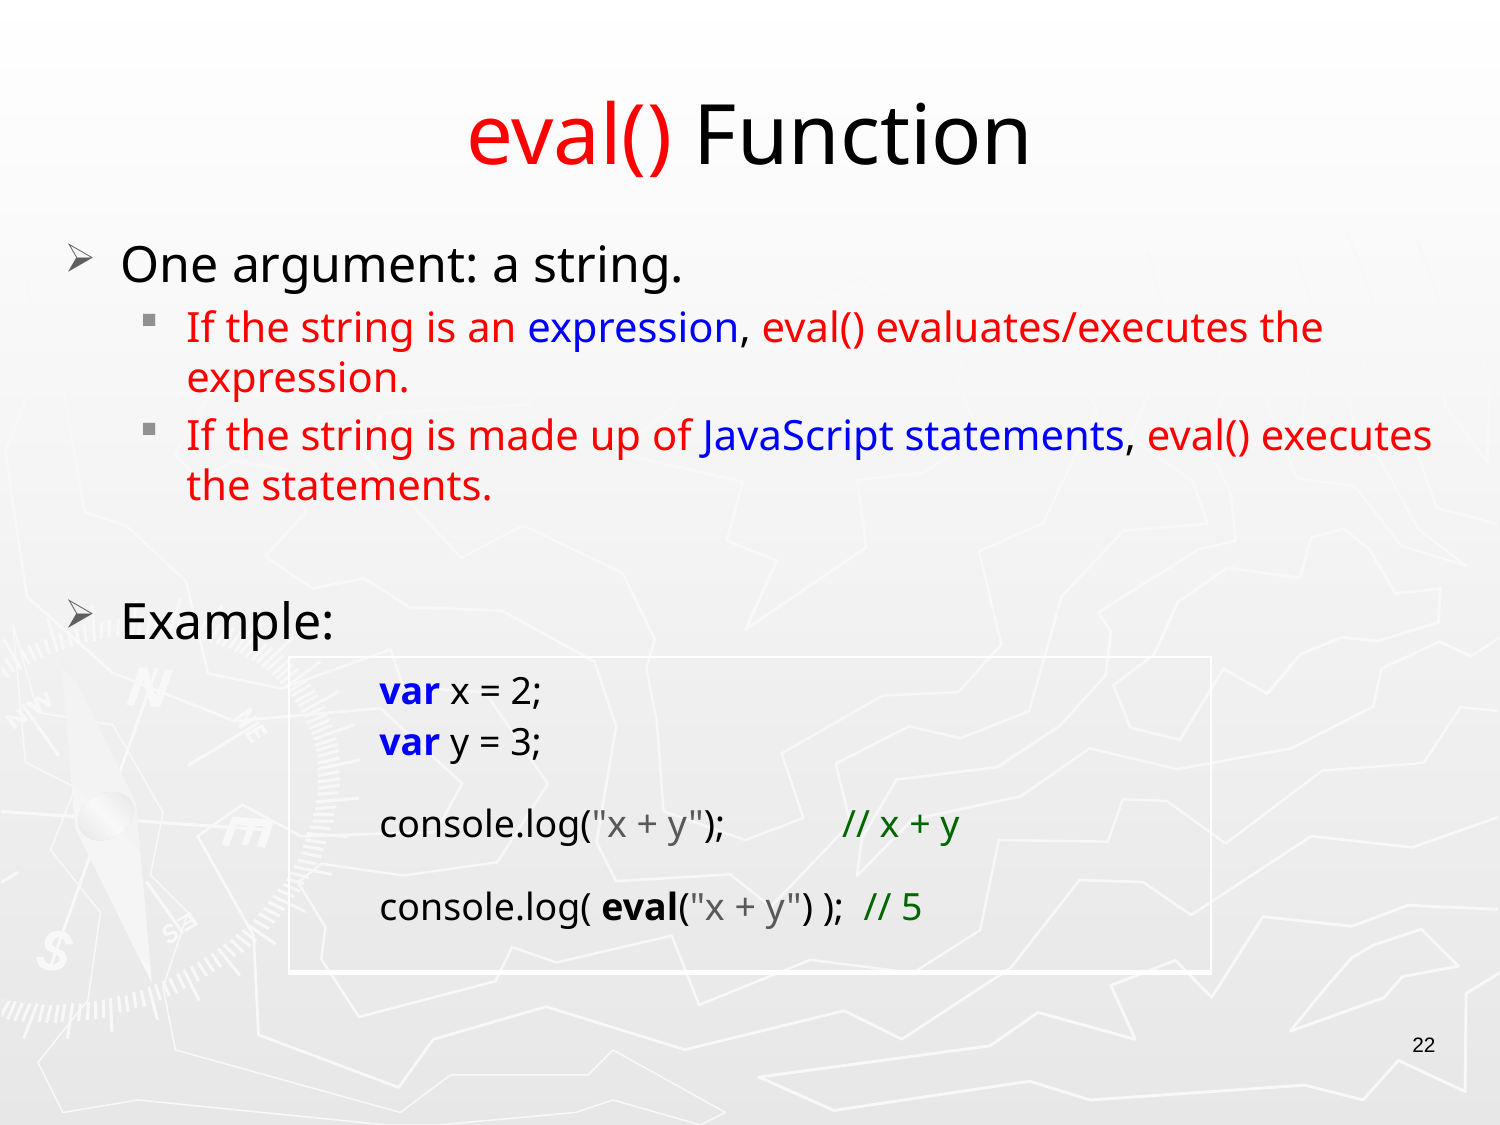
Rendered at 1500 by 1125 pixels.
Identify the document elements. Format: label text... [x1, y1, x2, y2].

table_header var x = 2; var y = 3; console.log("x + y"); // x + y console.log( eval("x + y") ); // 5 [290, 658, 1210, 970]
list One argument: a string. If the string is an expression, eval() evaluates/executes the expression. If the string is made up of JavaScript statements, eval() executes the statements. Example: [49, 224, 1451, 1001]
slide_number 22 [1074, 1024, 1451, 1103]
title eval() Function [49, 37, 1451, 224]
